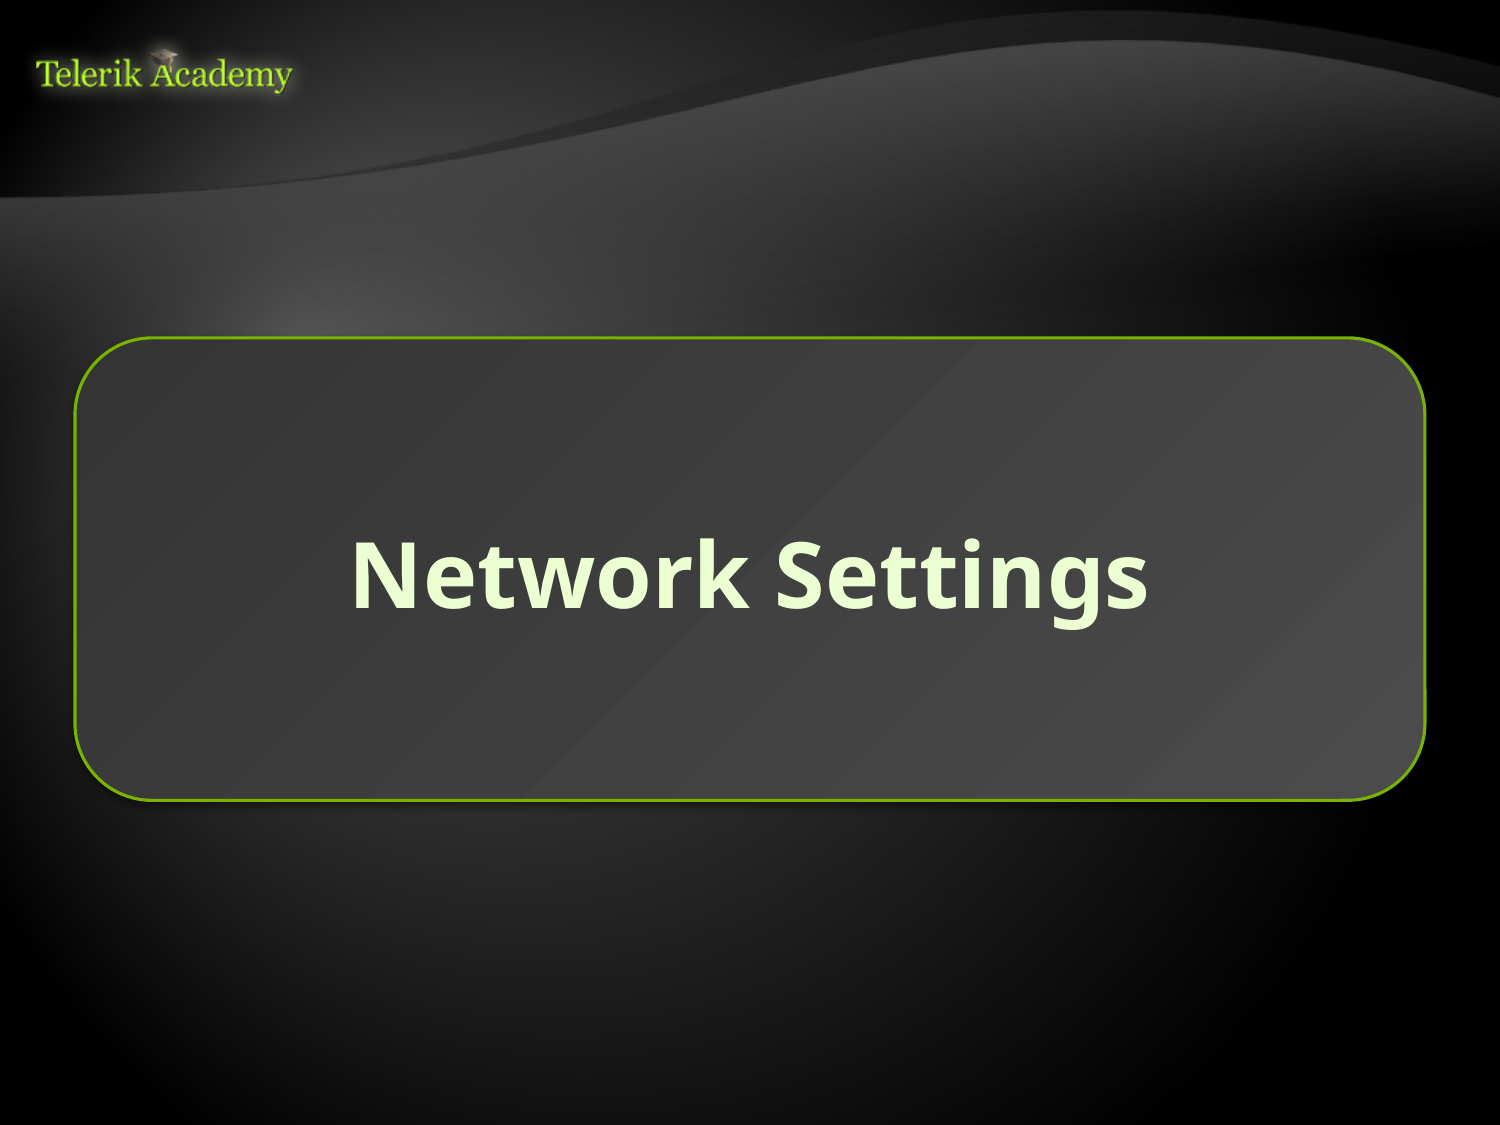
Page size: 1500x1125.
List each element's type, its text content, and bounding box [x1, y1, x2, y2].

text_box Network Settings [74, 337, 1426, 802]
picture [0, 0, 1500, 1125]
